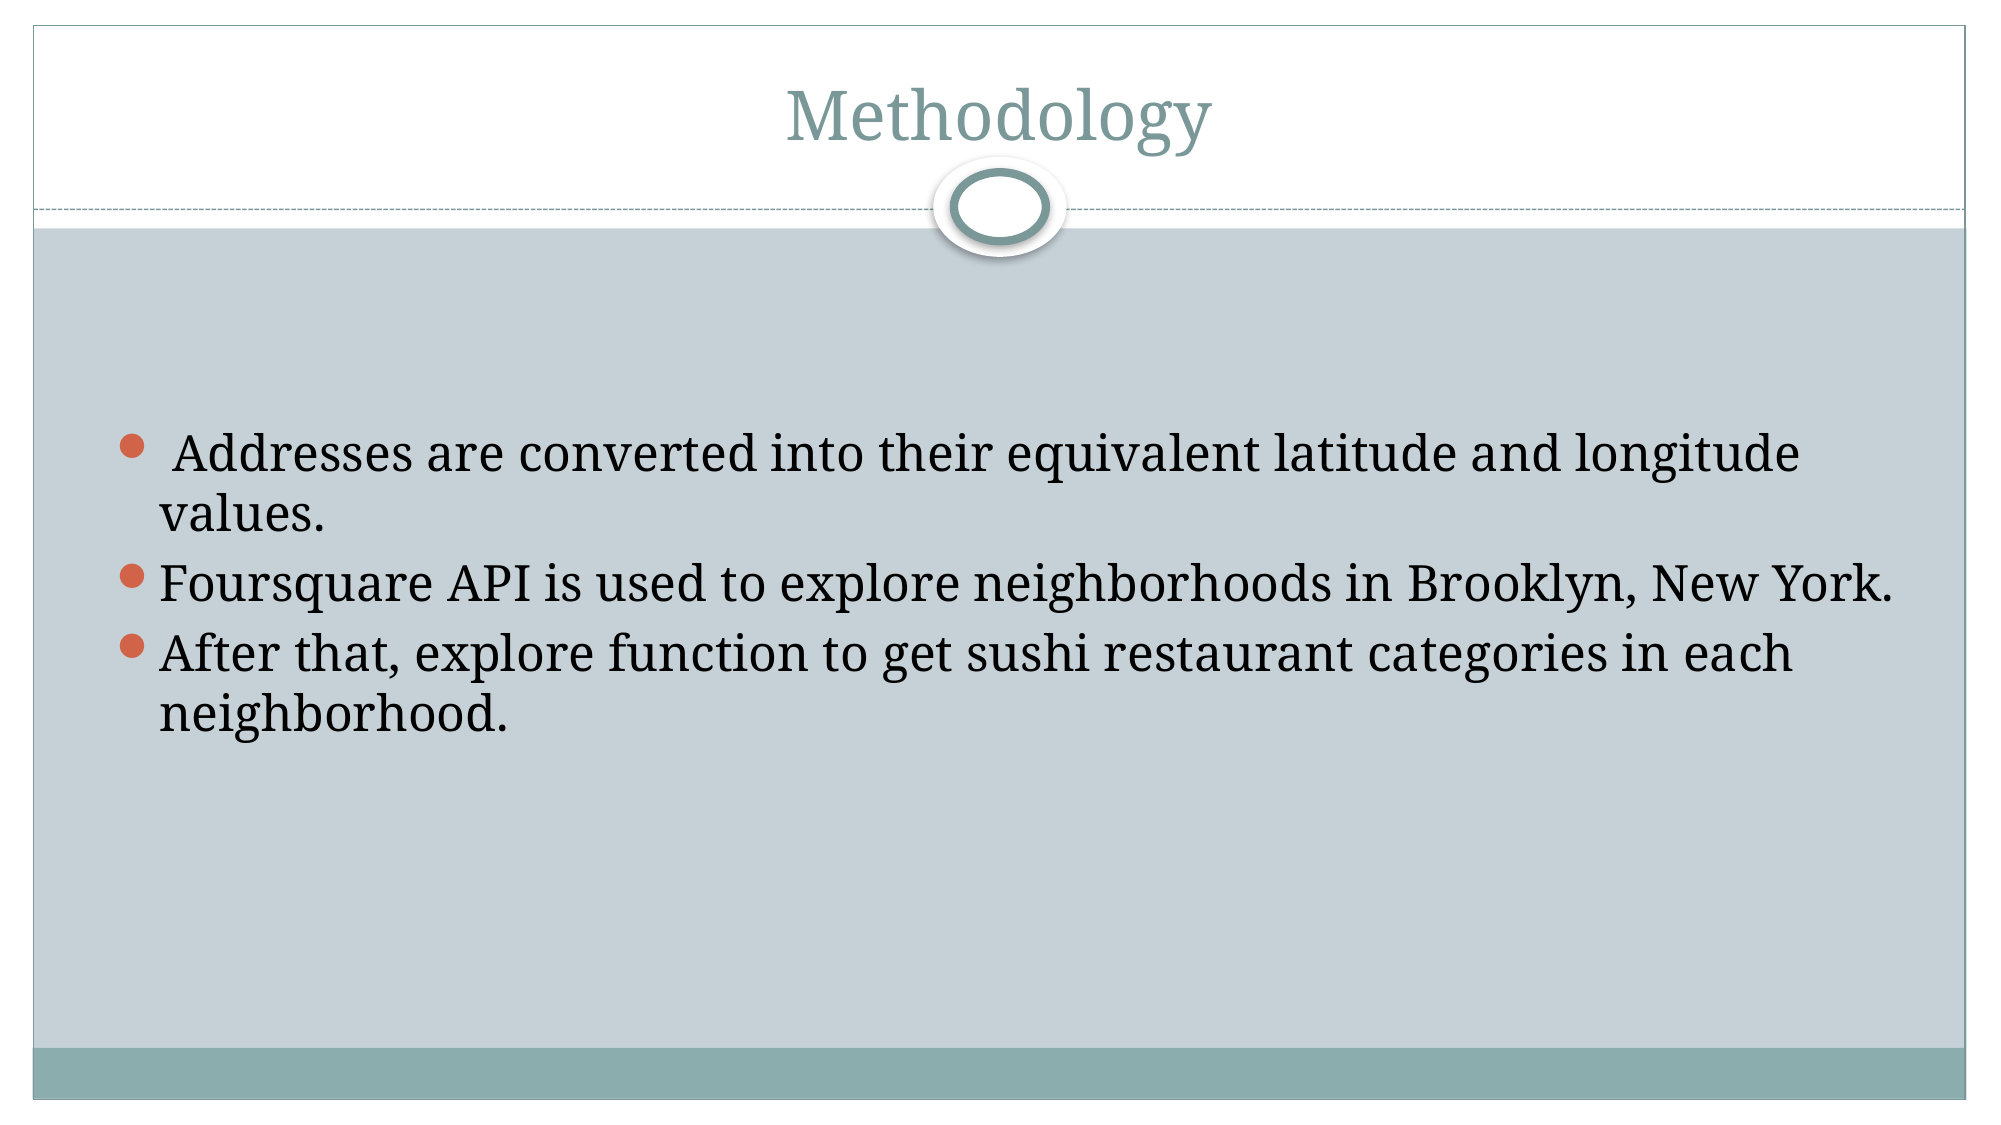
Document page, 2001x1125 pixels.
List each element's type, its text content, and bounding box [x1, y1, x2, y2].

list Addresses are converted into their equivalent latitude and longitude values. Foursquare API is used to explore neighborhoods in Brooklyn, New York. After that, explore function to get sushi restaurant categories in each neighborhood. [101, 414, 1919, 758]
title Methodology [66, 37, 1933, 162]
